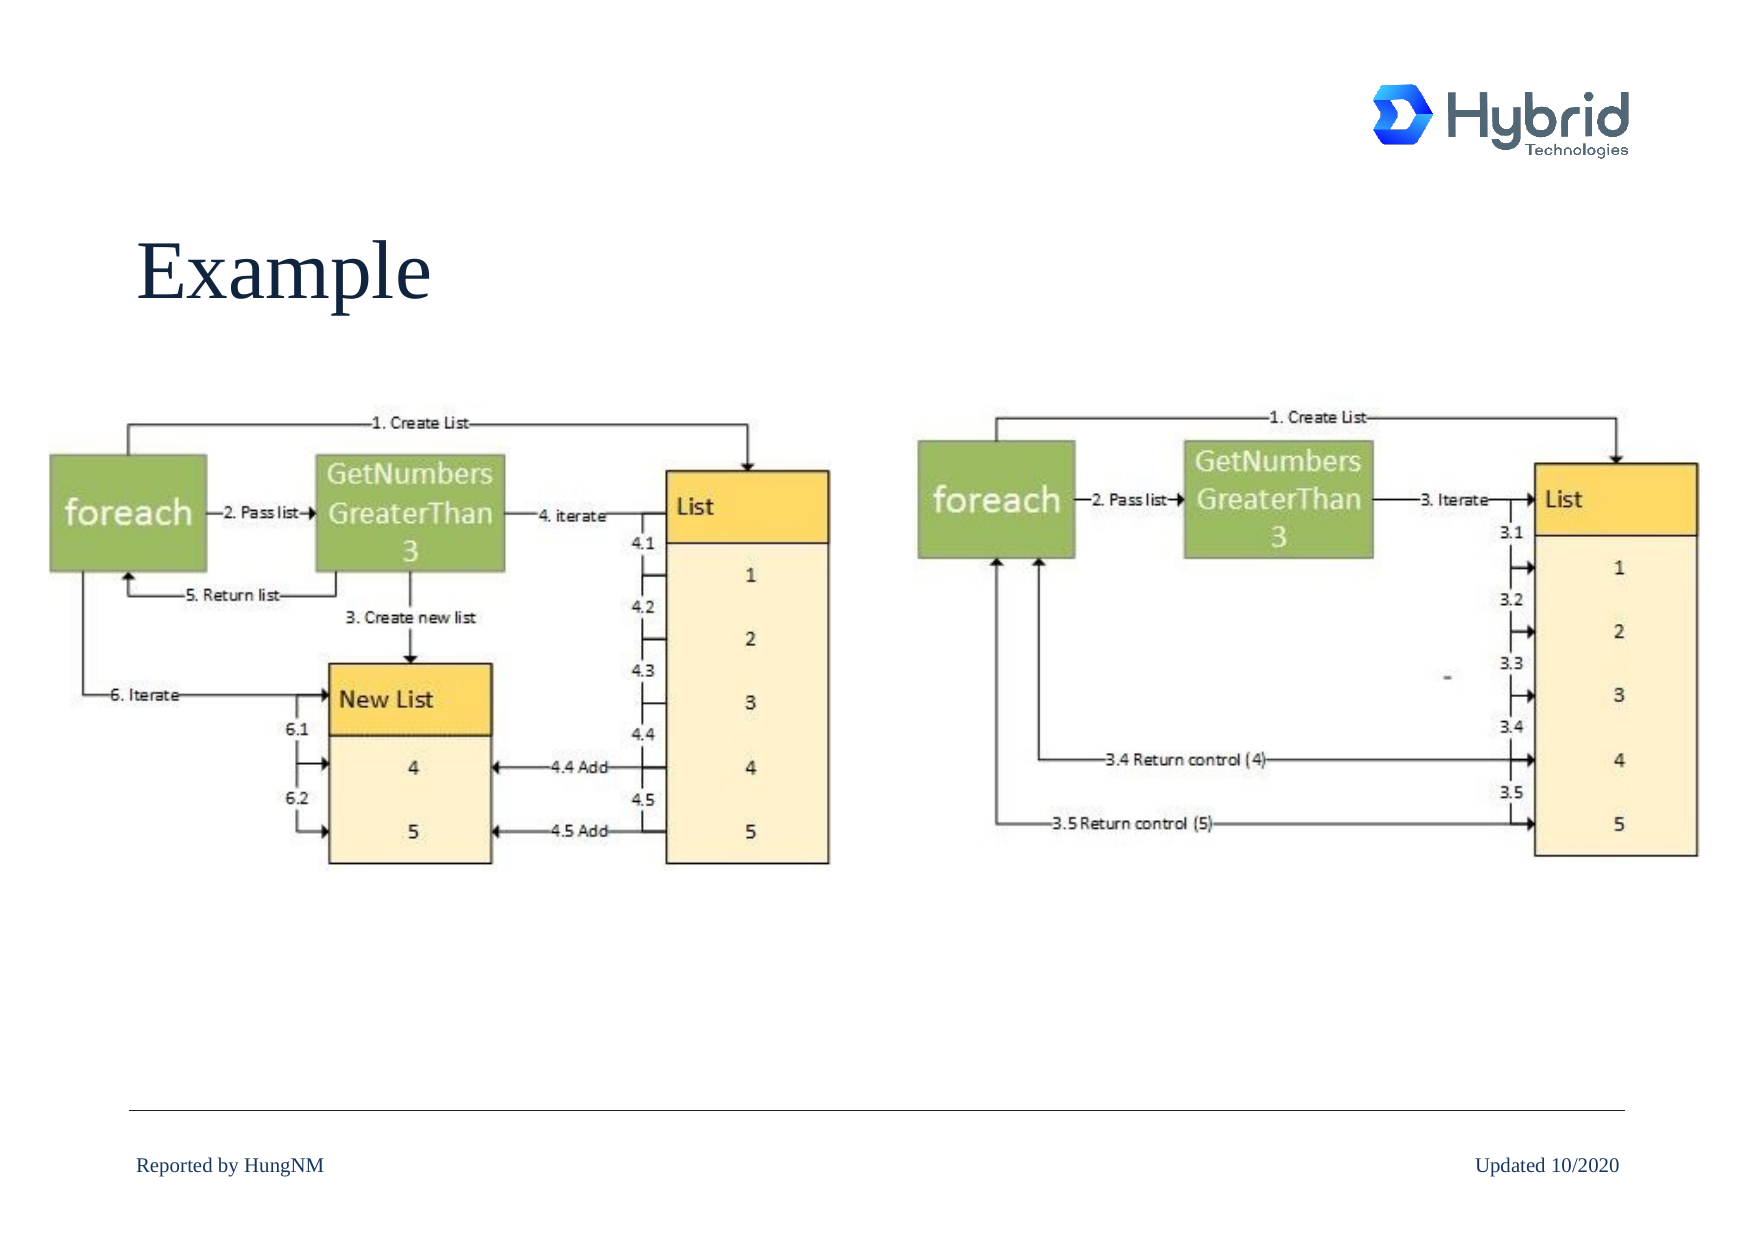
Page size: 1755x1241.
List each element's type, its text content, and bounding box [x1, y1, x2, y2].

picture [1339, 45, 1665, 183]
list Updated 10/2020 [1222, 1131, 1635, 1183]
list Example [121, 157, 1553, 304]
picture [48, 398, 838, 875]
picture [911, 381, 1717, 876]
list Reported by HungNM [121, 1131, 603, 1183]
